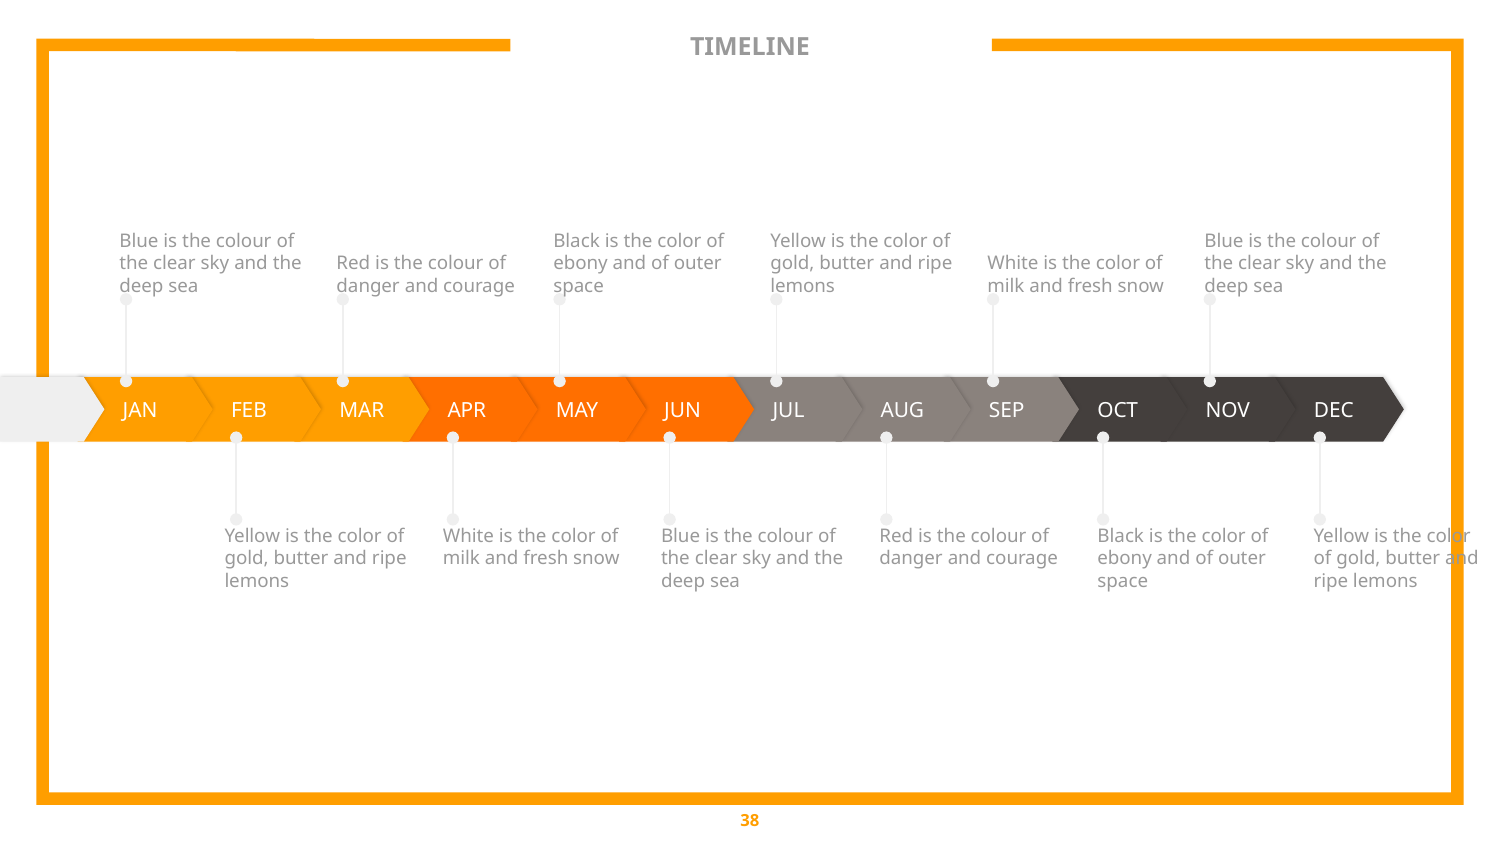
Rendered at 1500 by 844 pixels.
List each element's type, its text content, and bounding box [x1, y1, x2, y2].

text_box MAY [521, 377, 646, 442]
text_box OCT [1061, 377, 1188, 442]
text_box Blue is the colour of the clear sky and the deep sea [661, 523, 867, 611]
text_box DEC [1279, 377, 1404, 442]
text_box NOV [1169, 377, 1296, 442]
text_box White is the color of milk and fresh snow [442, 523, 648, 611]
text_box APR [411, 377, 538, 442]
title TIMELINE [531, 16, 969, 76]
text_box JUL [736, 377, 863, 442]
text_box JAN [87, 377, 213, 442]
slide_number 38 [0, 798, 1500, 844]
text_box White is the color of milk and fresh snow [987, 208, 1193, 296]
text_box [0, 377, 105, 442]
text_box Black is the color of ebony and of outer space [1097, 523, 1303, 611]
text_box Black is the color of ebony and of outer space [553, 208, 759, 296]
text_box Blue is the colour of the clear sky and the deep sea [1204, 208, 1410, 296]
text_box JUN [629, 377, 755, 442]
text_box MAR [304, 377, 430, 442]
text_box Yellow is the color of gold, butter and ripe lemons [224, 523, 430, 611]
text_box Yellow is the color of gold, butter and ripe lemons [770, 208, 976, 296]
text_box Red is the colour of danger and courage [879, 523, 1085, 611]
text_box SEP [954, 377, 1079, 442]
text_box AUG [844, 377, 971, 442]
text_box Yellow is the color of gold, butter and ripe lemons [1313, 523, 1484, 611]
text_box Red is the colour of danger and courage [336, 208, 542, 296]
text_box Blue is the colour of the clear sky and the deep sea [119, 208, 325, 296]
text_box FEB [196, 377, 322, 442]
